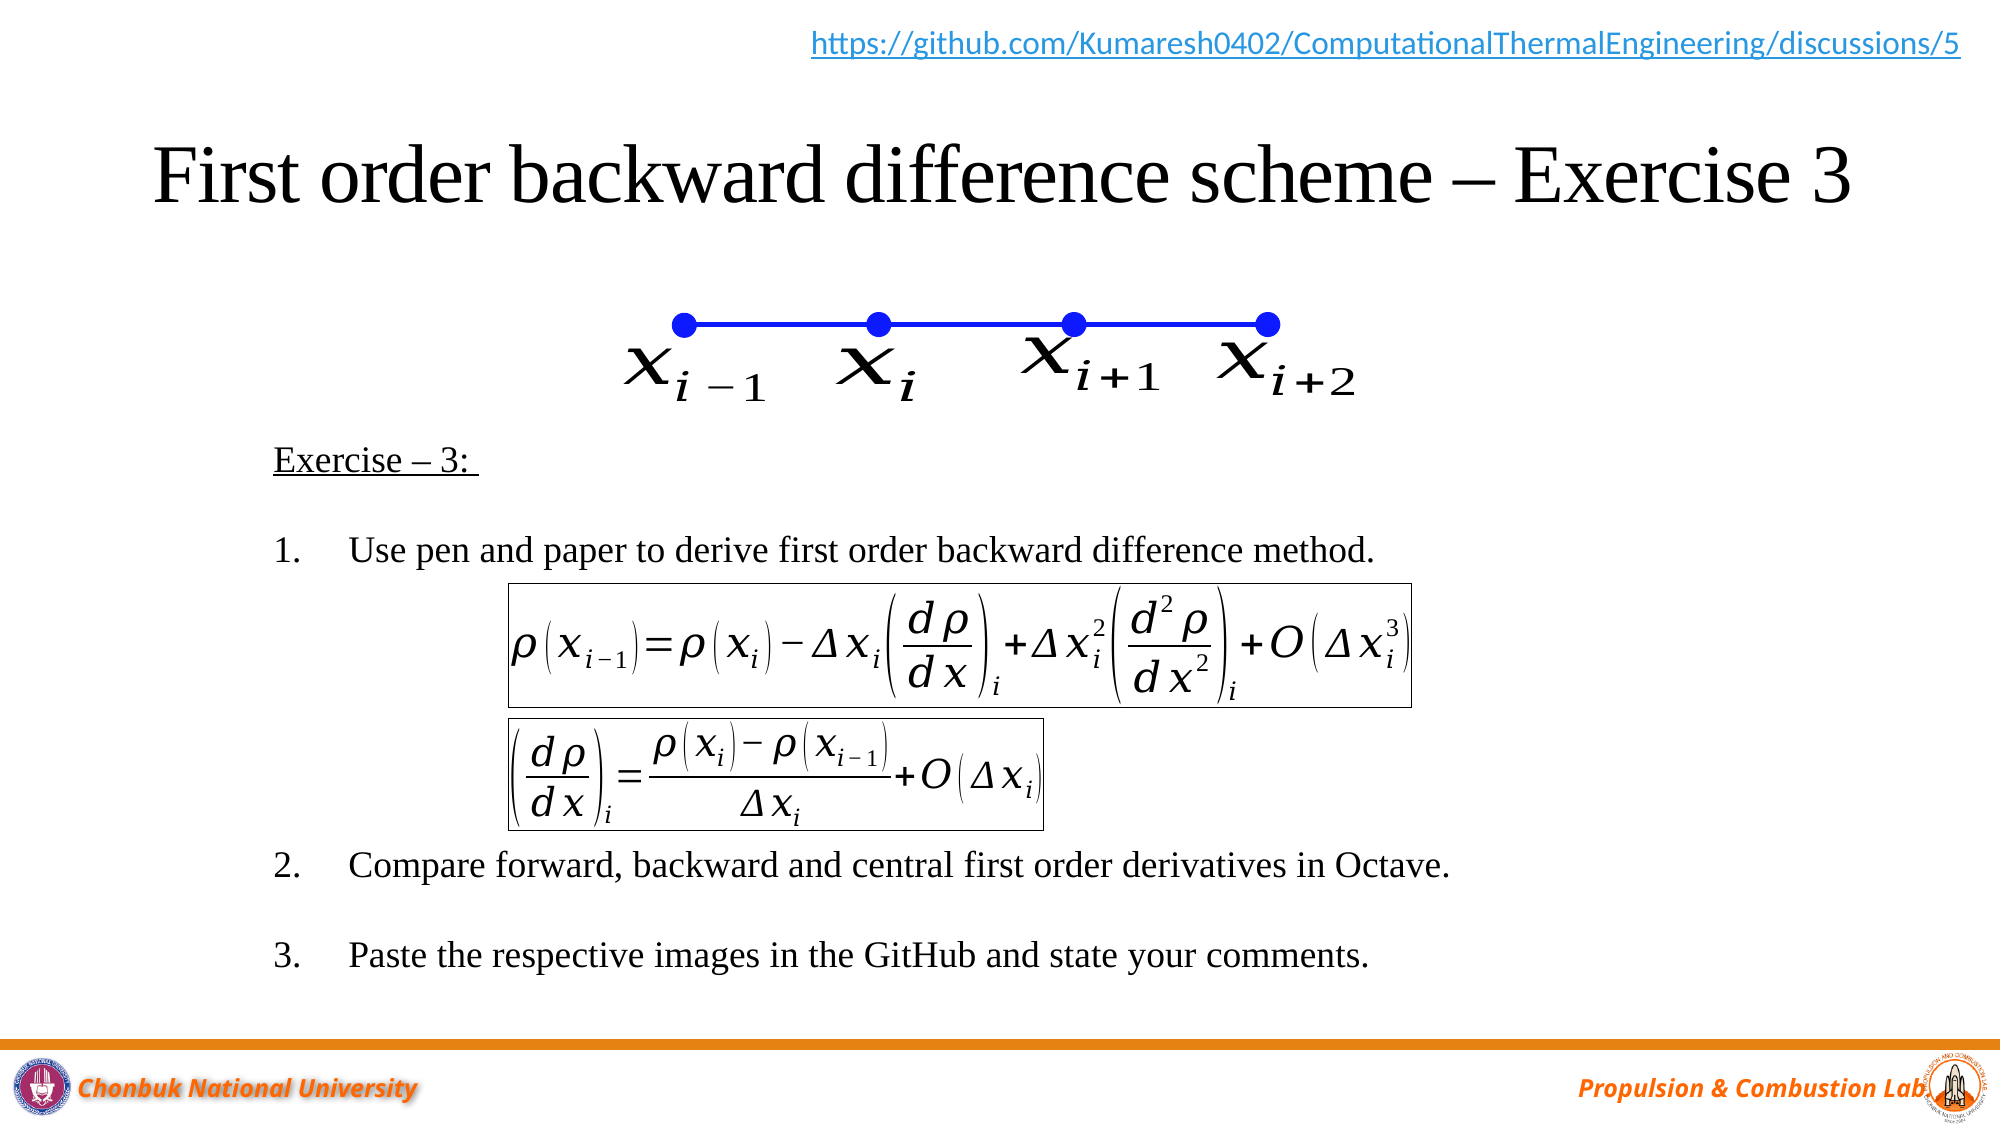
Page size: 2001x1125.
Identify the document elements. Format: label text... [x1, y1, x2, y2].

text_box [617, 312, 1361, 411]
picture [9, 1054, 74, 1119]
picture [1910, 1040, 1999, 1125]
title First order backward difference scheme – Exercise 3 [137, 59, 1902, 228]
text_box https://github.com/Kumaresh0402/ComputationalThermalEngineering/discussions/5 [796, 13, 1979, 69]
text_box Exercise – 3: Use pen and paper to derive first order backward difference method. Compare forward, backward and central first order derivatives in Octave. Paste the respective images in the GitHub and state your comments. [258, 427, 1728, 982]
